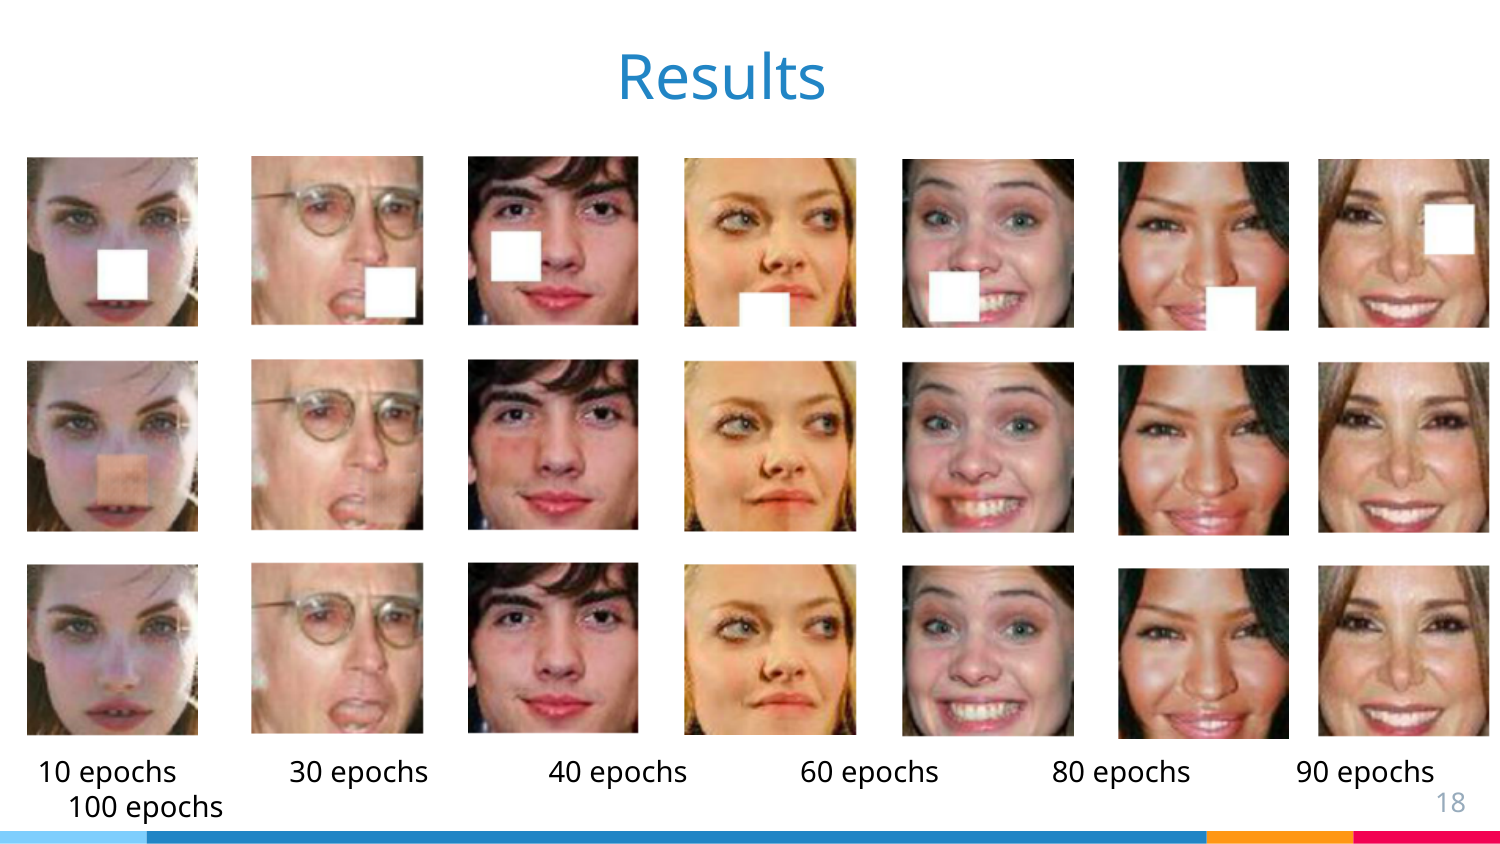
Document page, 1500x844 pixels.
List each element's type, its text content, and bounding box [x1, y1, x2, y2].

picture [1316, 159, 1491, 739]
picture [1116, 158, 1290, 739]
picture [250, 156, 425, 737]
picture [27, 156, 198, 737]
picture [467, 154, 641, 739]
picture [900, 159, 1074, 739]
title Results [146, 25, 1398, 127]
slide_number ‹#› [1448, 774, 1482, 822]
text_box [133, 146, 1448, 738]
text_box [133, 774, 1448, 822]
text_box 10 epochs 30 epochs 40 epochs 60 epochs 80 epochs 90 epochs 100 epochs [22, 738, 1500, 774]
picture [683, 158, 858, 736]
